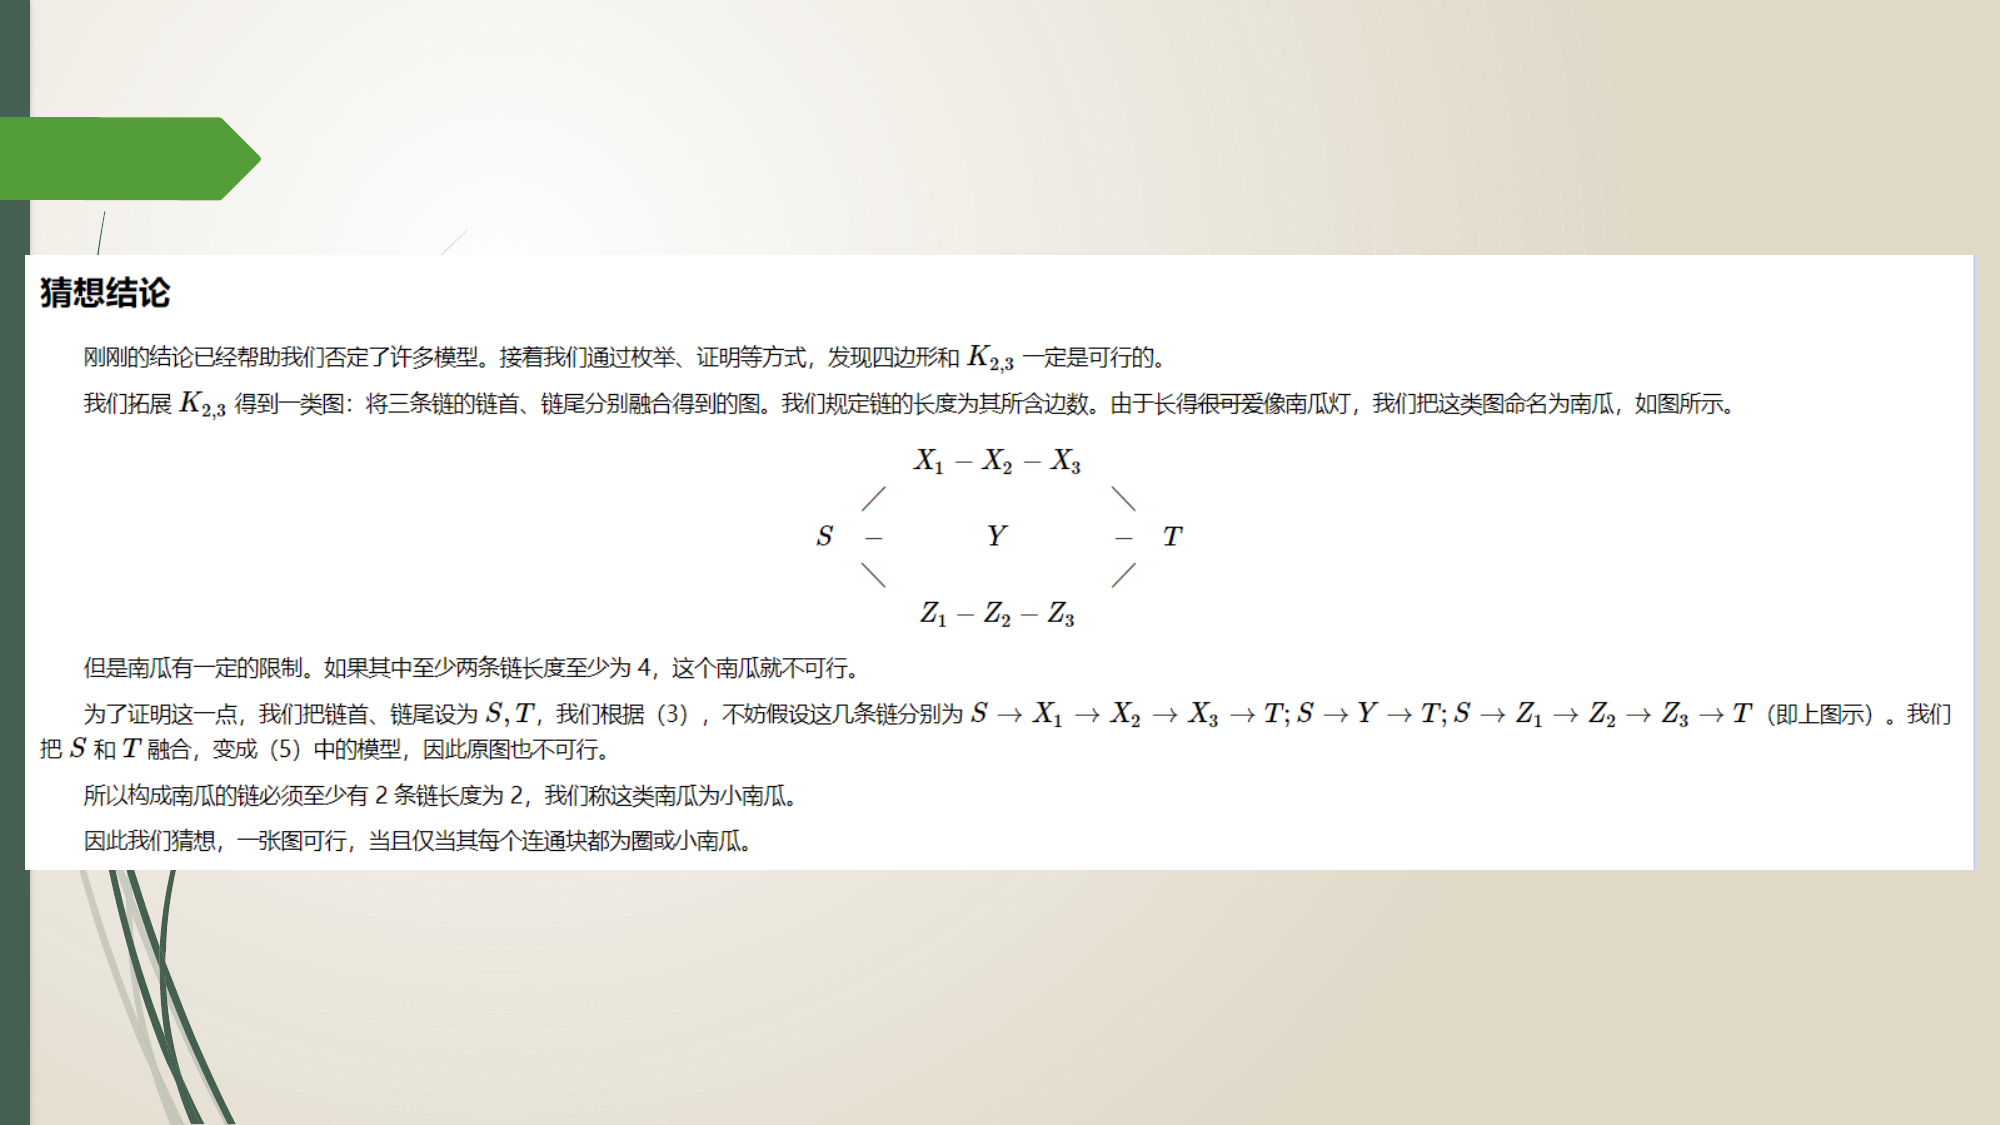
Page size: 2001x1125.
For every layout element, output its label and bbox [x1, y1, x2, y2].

picture [25, 255, 1975, 870]
